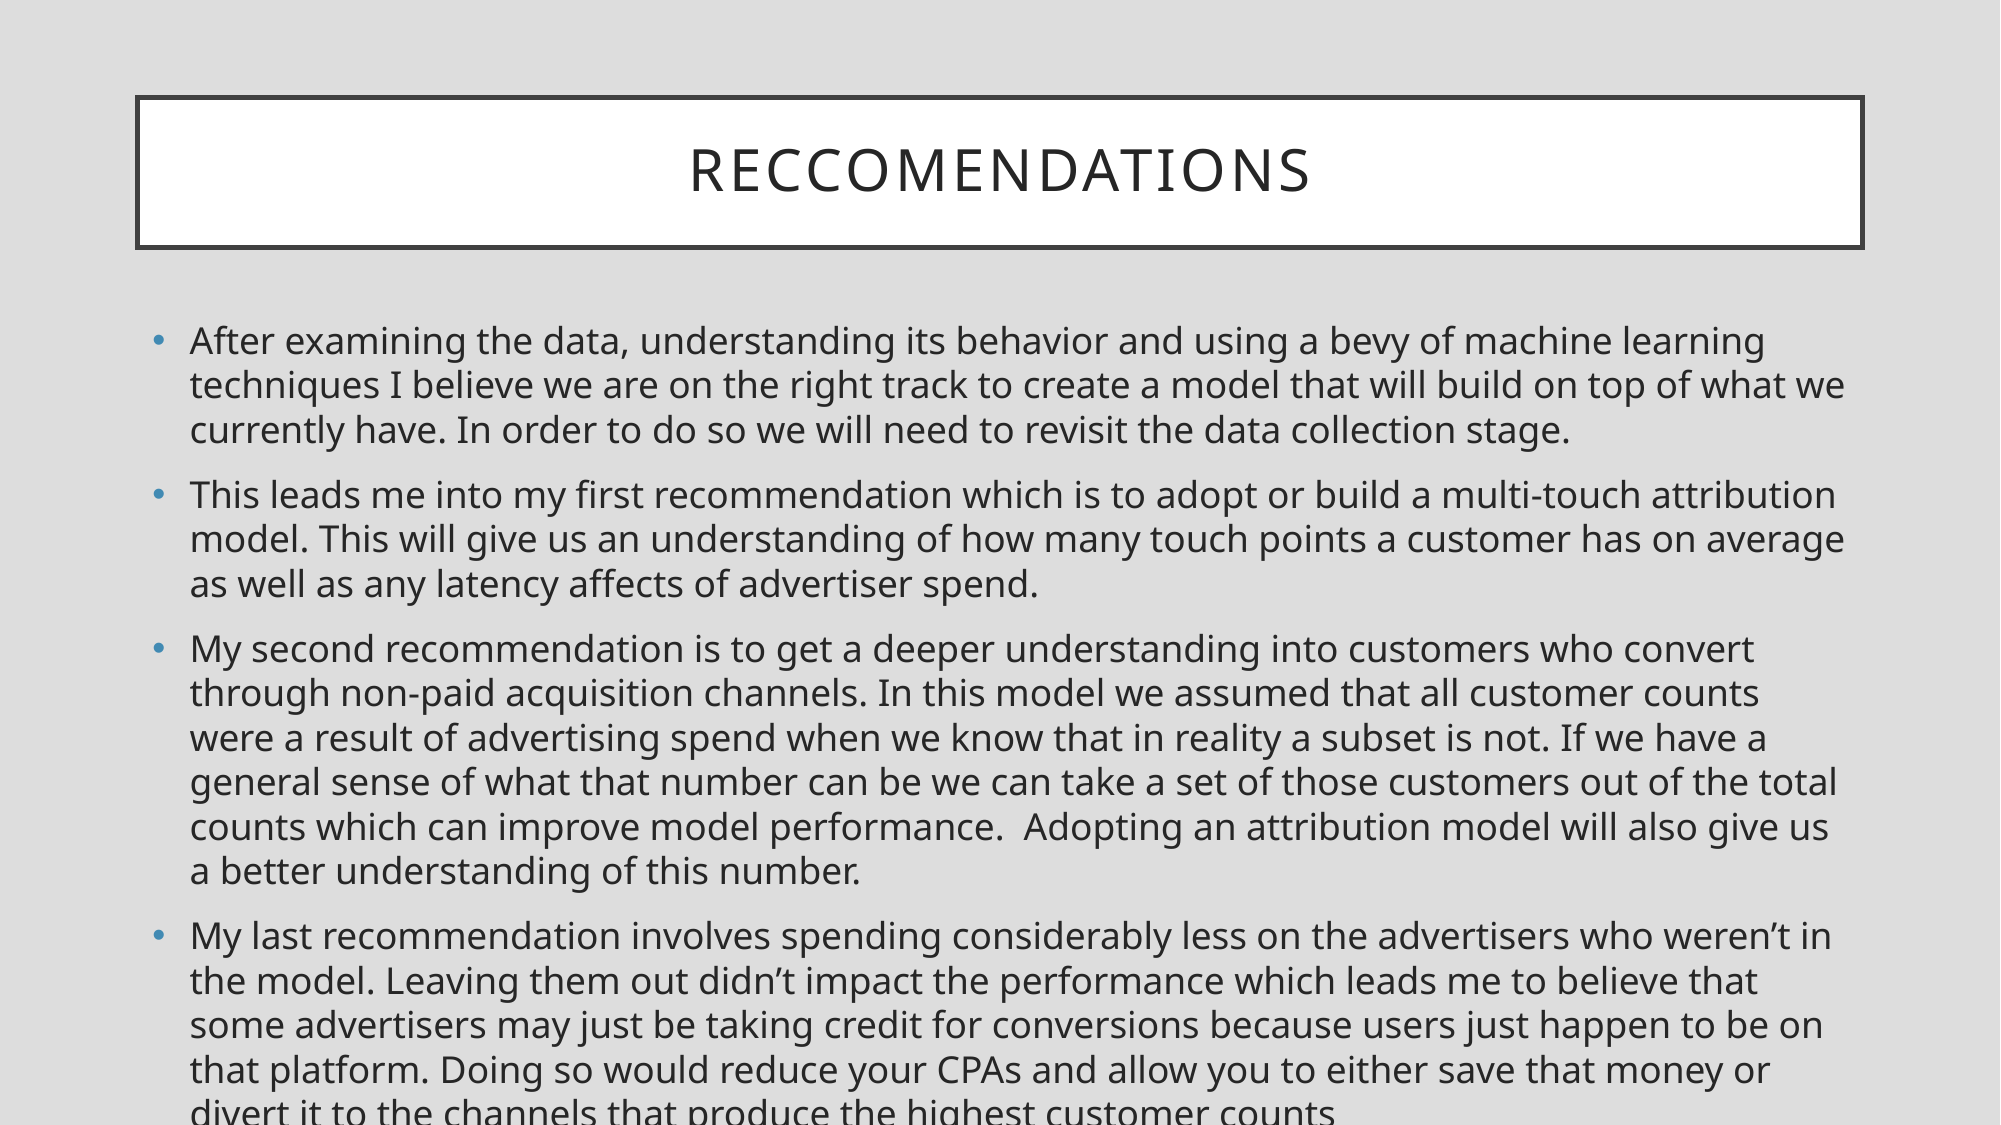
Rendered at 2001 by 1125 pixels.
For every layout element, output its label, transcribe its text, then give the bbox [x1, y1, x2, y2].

list After examining the data, understanding its behavior and using a bevy of machine learning techniques I believe we are on the right track to create a model that will build on top of what we currently have. In order to do so we will need to revisit the data collection stage. This leads me into my first recommendation which is to adopt or build a multi-touch attribution model. This will give us an understanding of how many touch points a customer has on average as well as any latency affects of advertiser spend. My second recommendation is to get a deeper understanding into customers who convert through non-paid acquisition channels. In this model we assumed that all customer counts were a result of advertising spend when we know that in reality a subset is not. If we have a general sense of what that number can be we can take a set of those customers out of the total counts which can improve model performance. Adopting an attribution model will also give us a better understanding of this number. My last recommendation involves spending considerably less on the advertisers who weren’t in the model. Leaving them out didn’t impact the performance which leads me to believe that some advertisers may just be taking credit for conversions because users just happen to be on that platform. Doing so would reduce your CPAs and allow you to either save that money or divert it to the channels that produce the highest customer counts [137, 309, 1863, 1125]
title Reccomendations [135, 95, 1865, 250]
